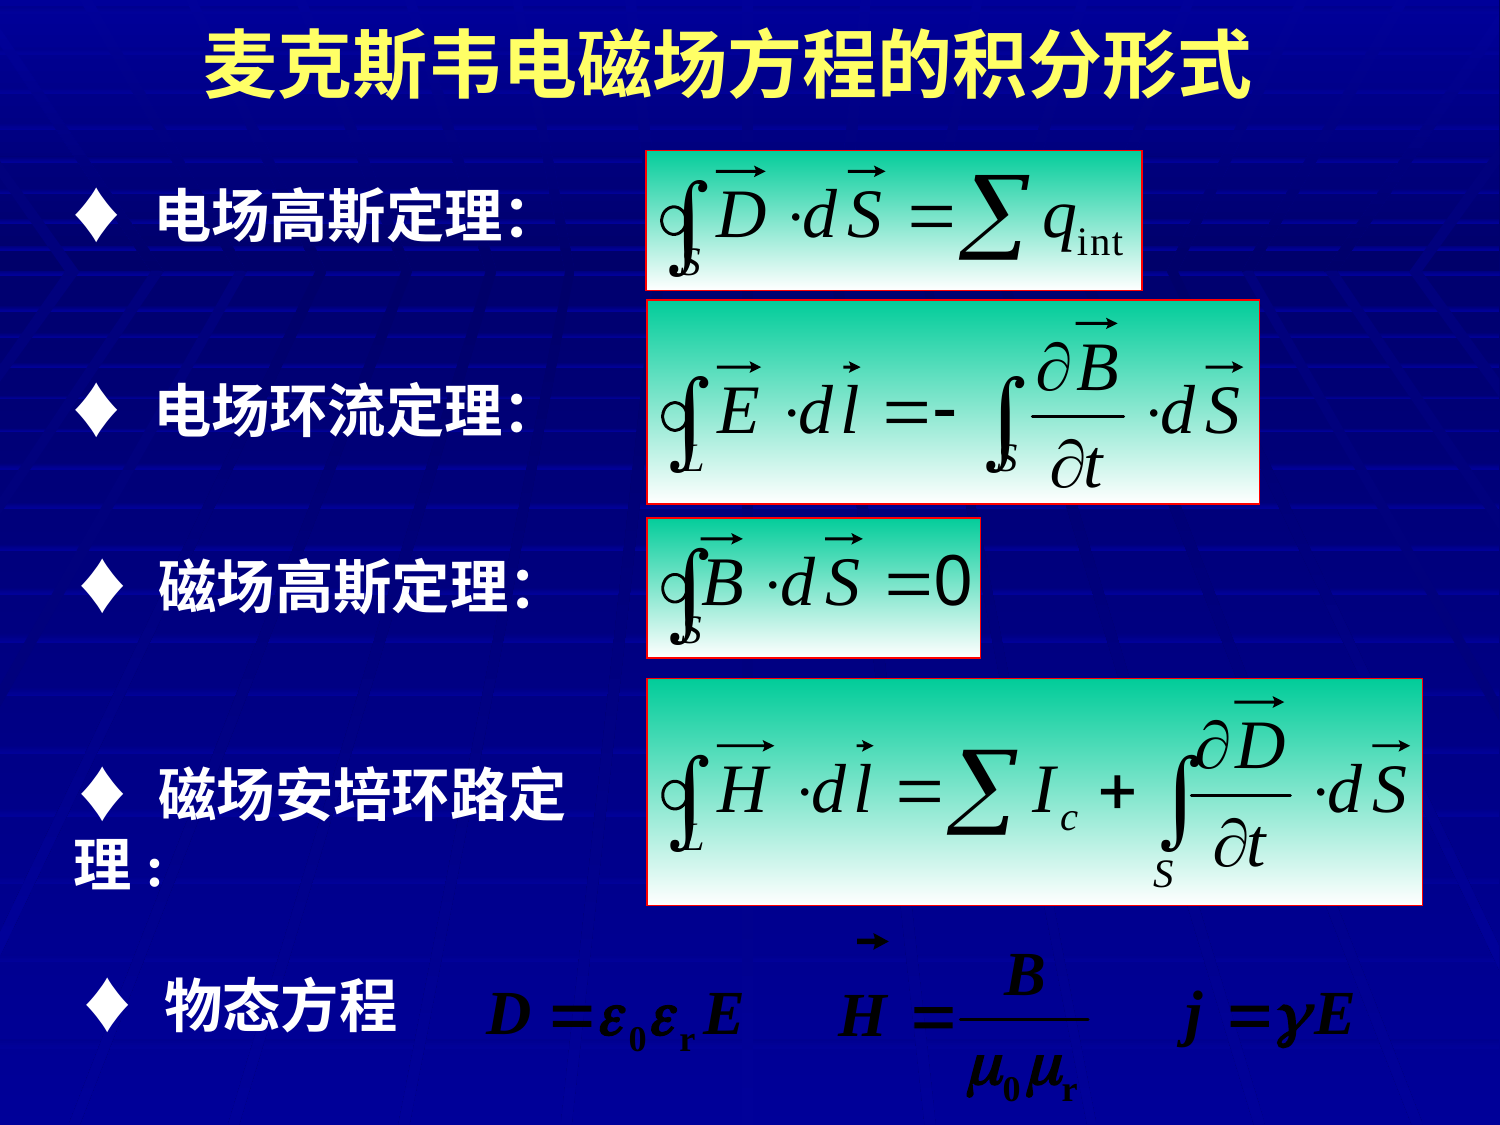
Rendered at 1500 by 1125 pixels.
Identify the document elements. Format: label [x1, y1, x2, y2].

text_box [53, 10, 1422, 1115]
